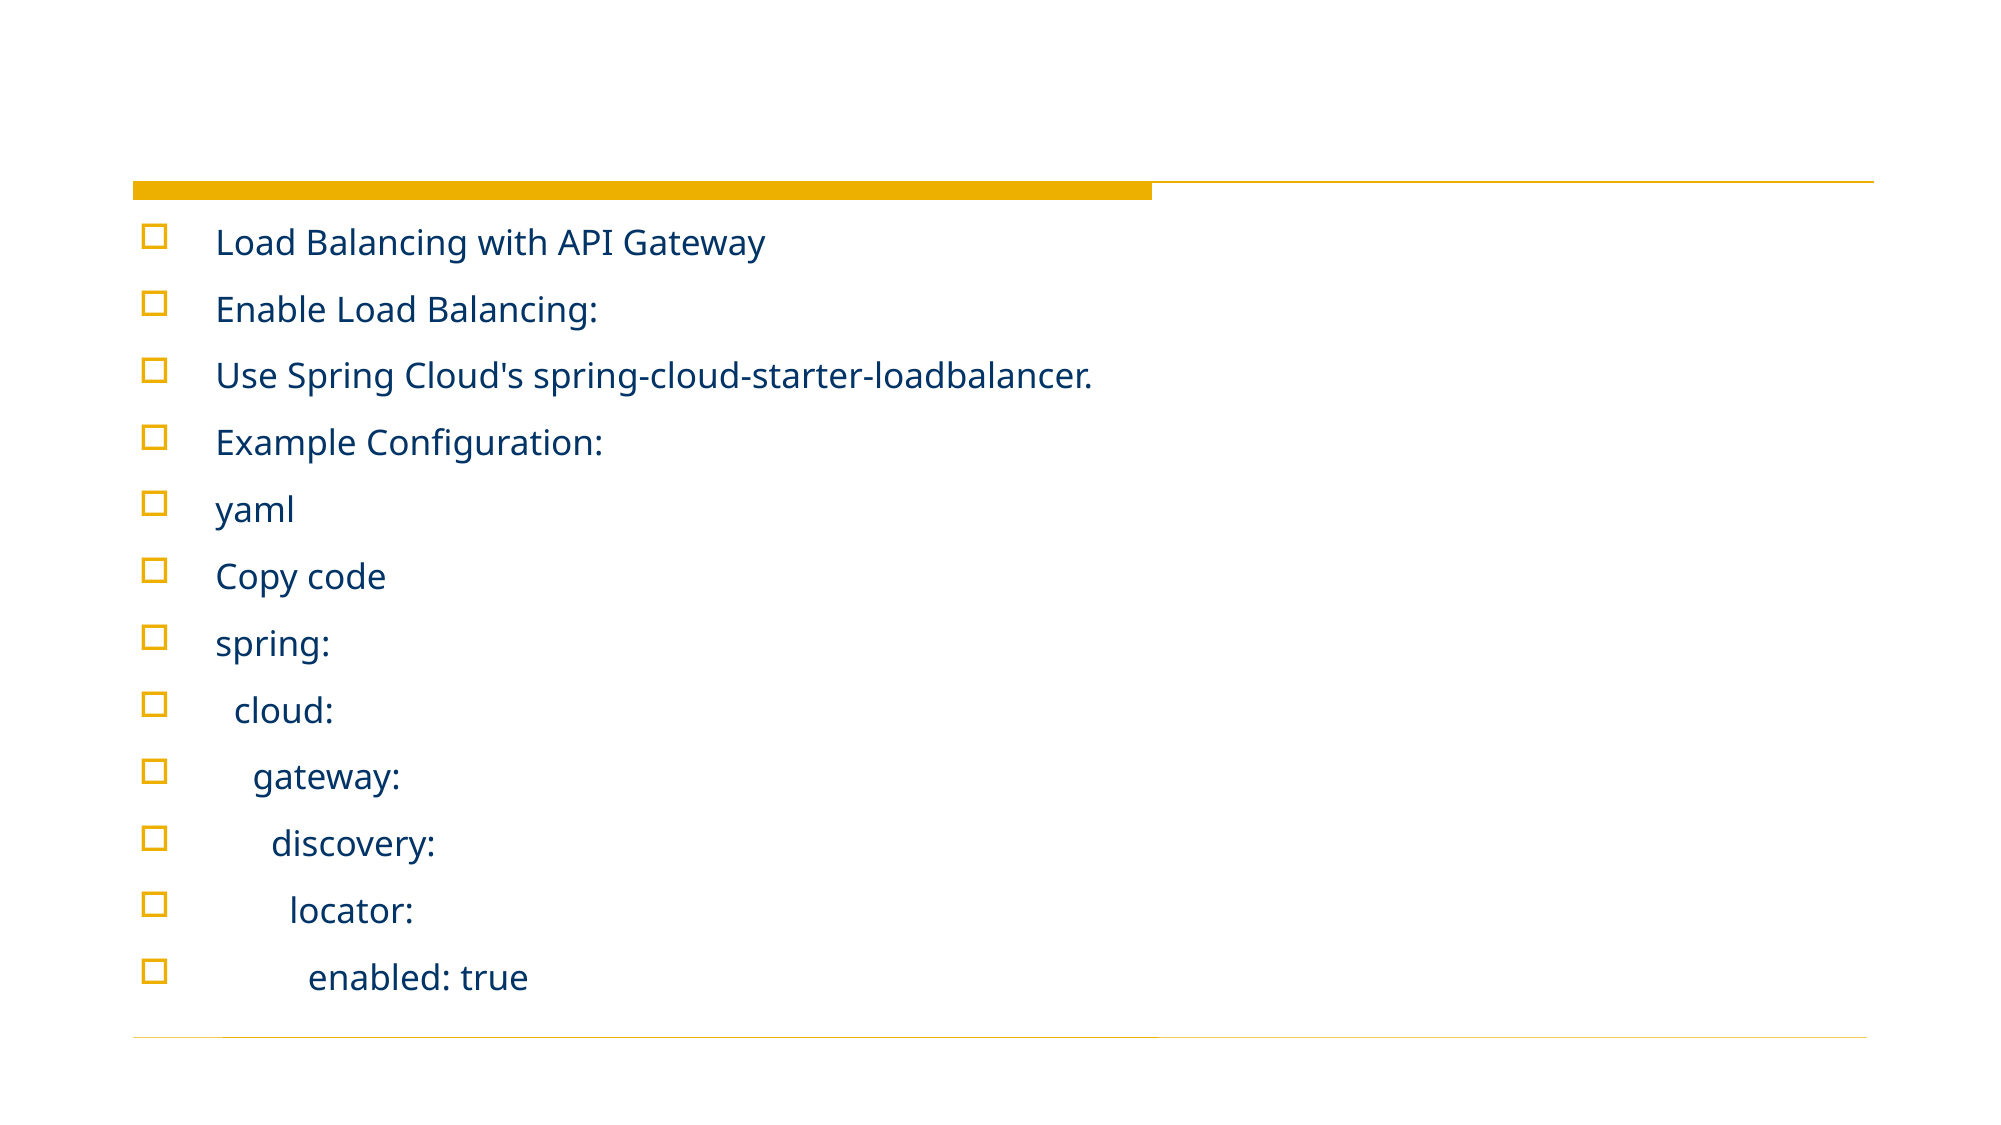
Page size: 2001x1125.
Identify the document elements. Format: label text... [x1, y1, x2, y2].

list Load Balancing with API Gateway Enable Load Balancing: Use Spring Cloud's spring-cloud-starter-loadbalancer. Example Configuration: yaml Copy code spring: cloud: gateway: discovery: locator: enabled: true [123, 212, 1874, 1013]
